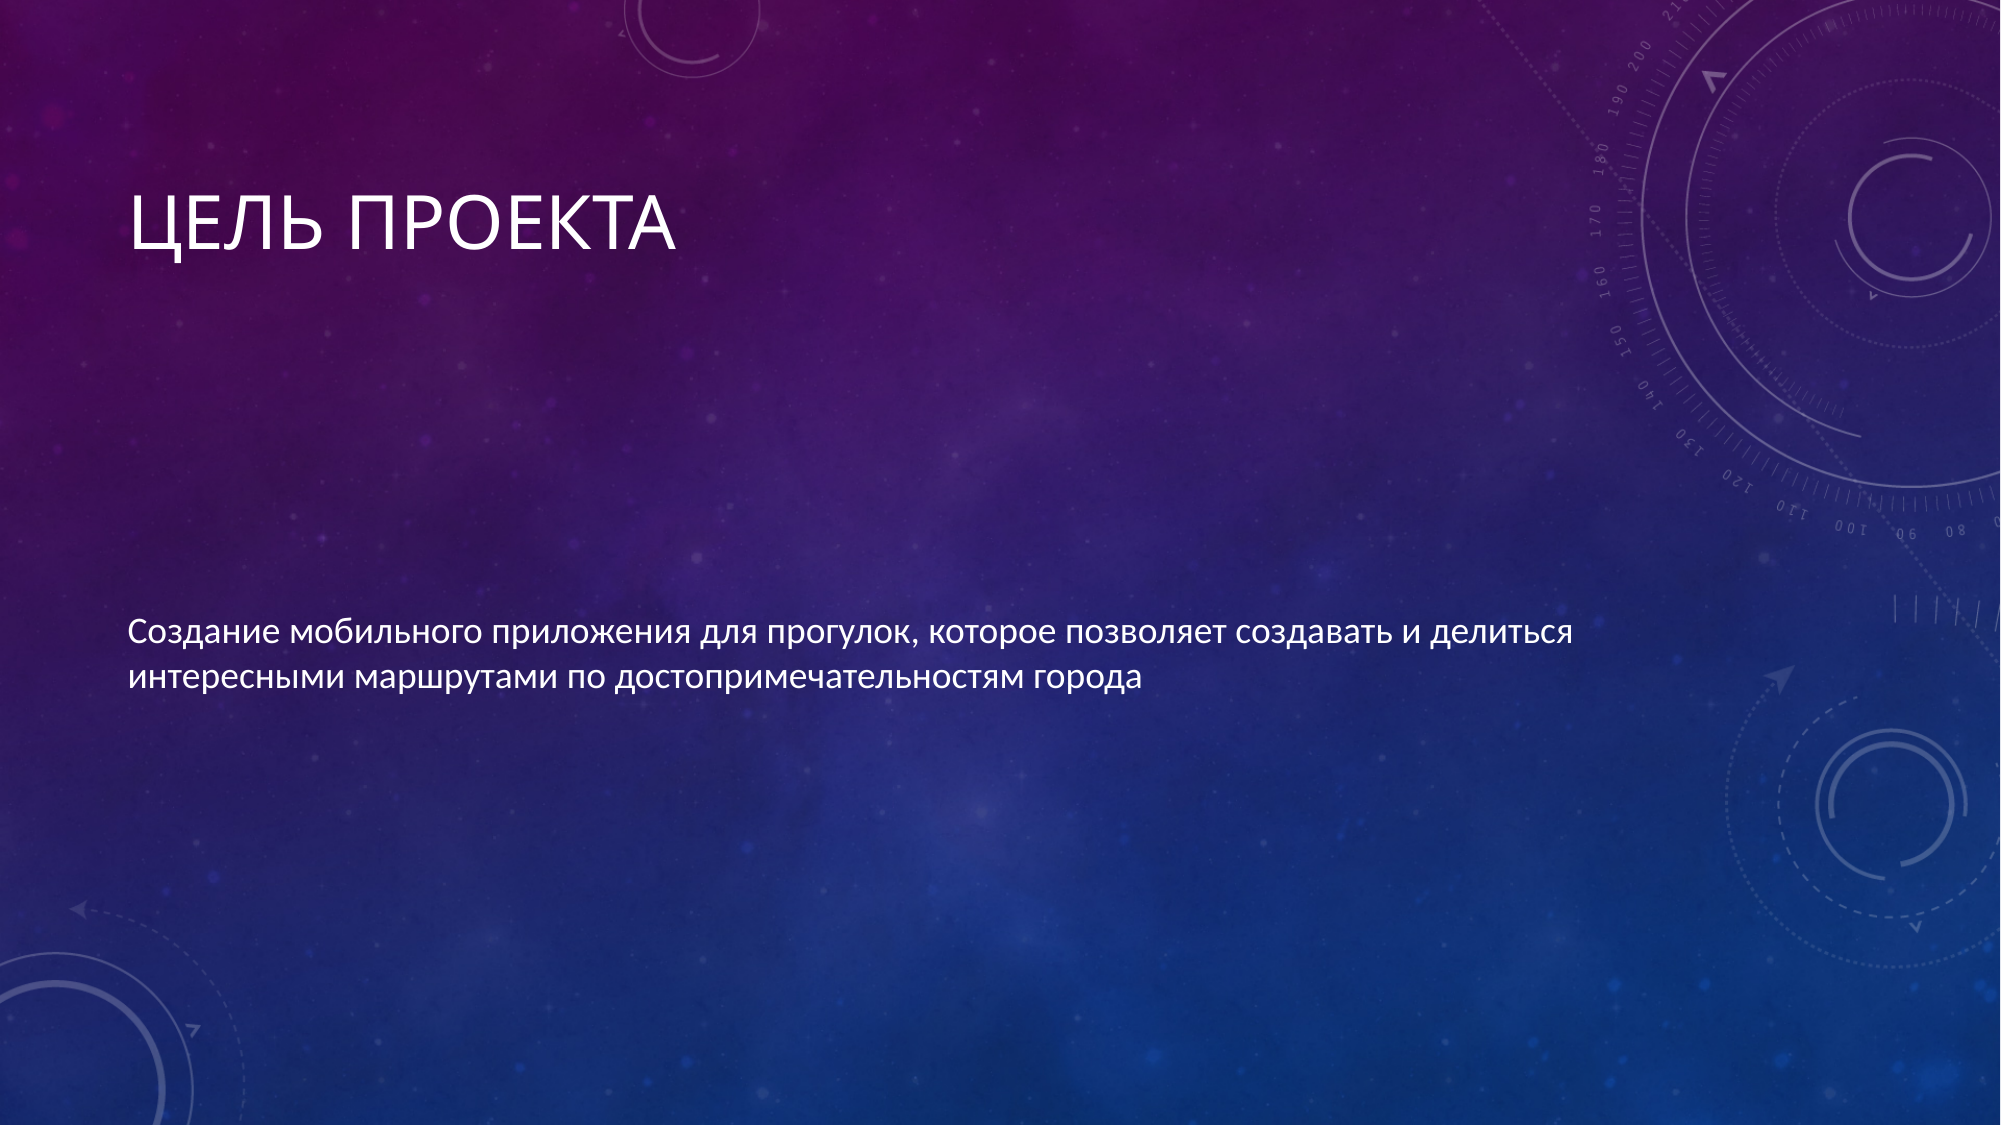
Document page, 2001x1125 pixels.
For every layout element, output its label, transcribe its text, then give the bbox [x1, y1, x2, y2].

list Создание мобильного приложения для прогулок, которое позволяет создавать и делиться интересными маршрутами по достопримечательностям города [112, 351, 1775, 950]
title Цель проекта [112, 99, 1775, 339]
picture [0, 0, 2001, 1125]
